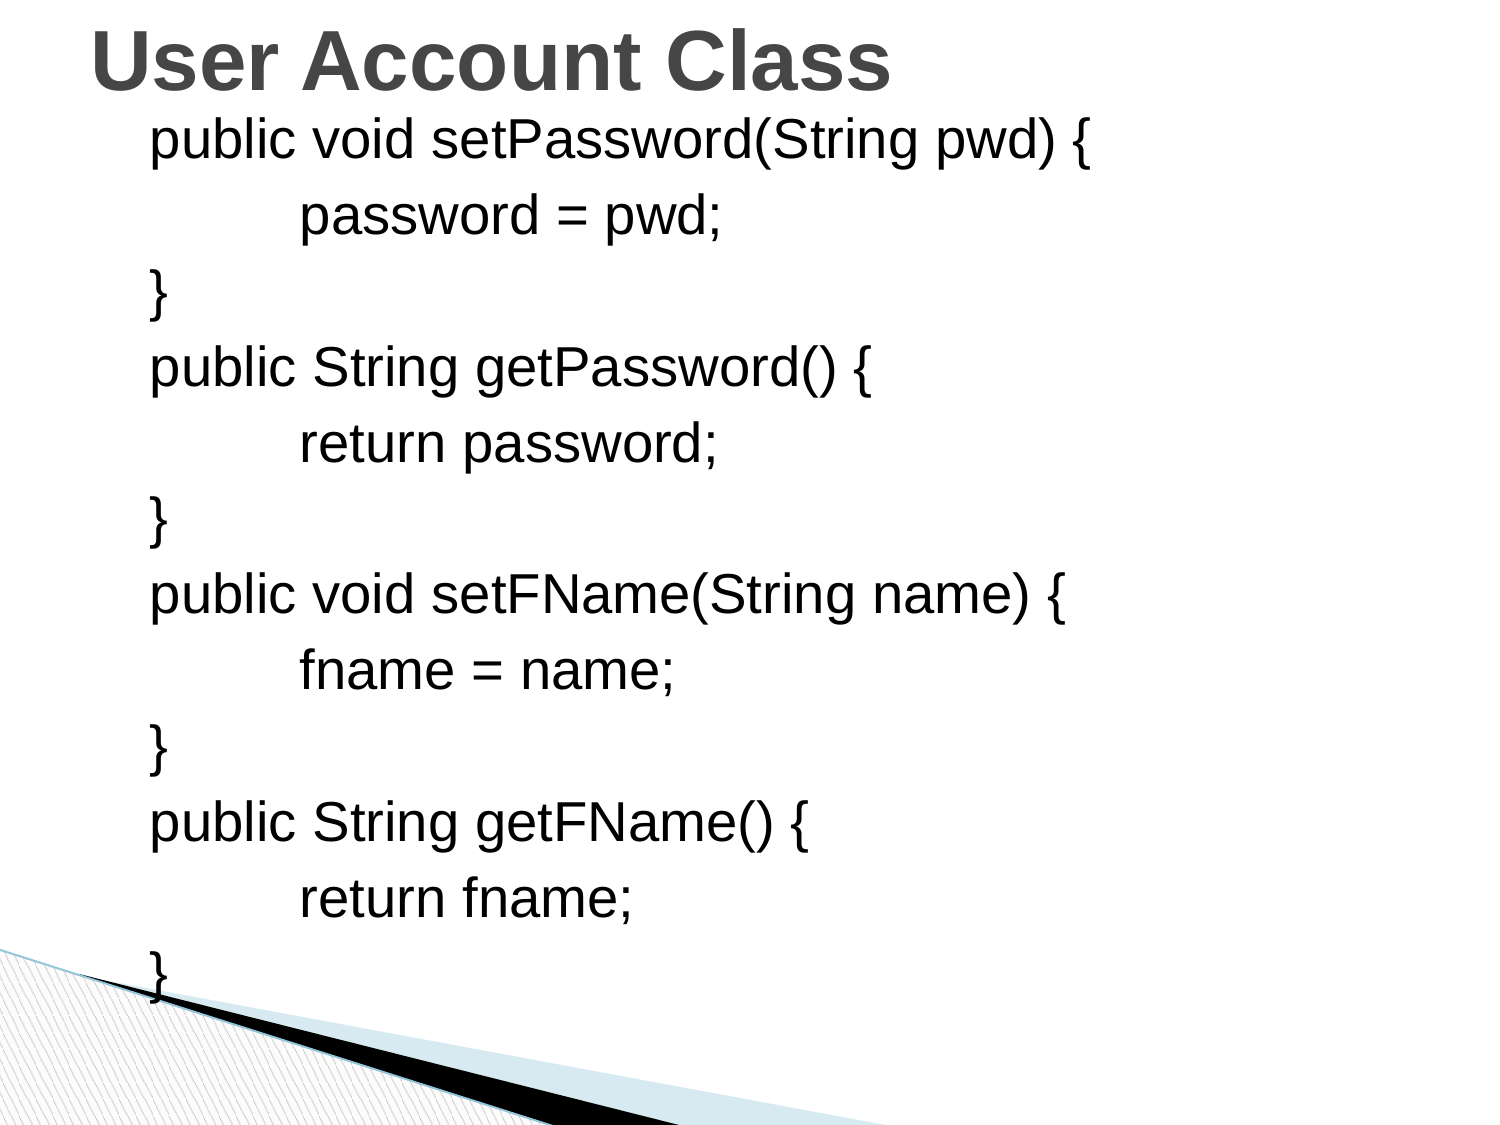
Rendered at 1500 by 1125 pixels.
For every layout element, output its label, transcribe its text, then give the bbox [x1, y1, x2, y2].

title User Account Class [75, 0, 1425, 150]
list public void setPassword(String pwd) { password = pwd; } public String getPassword() { return password; } public void setFName(String name) { fname = name; } public String getFName() { return fname; } [75, 150, 1425, 838]
